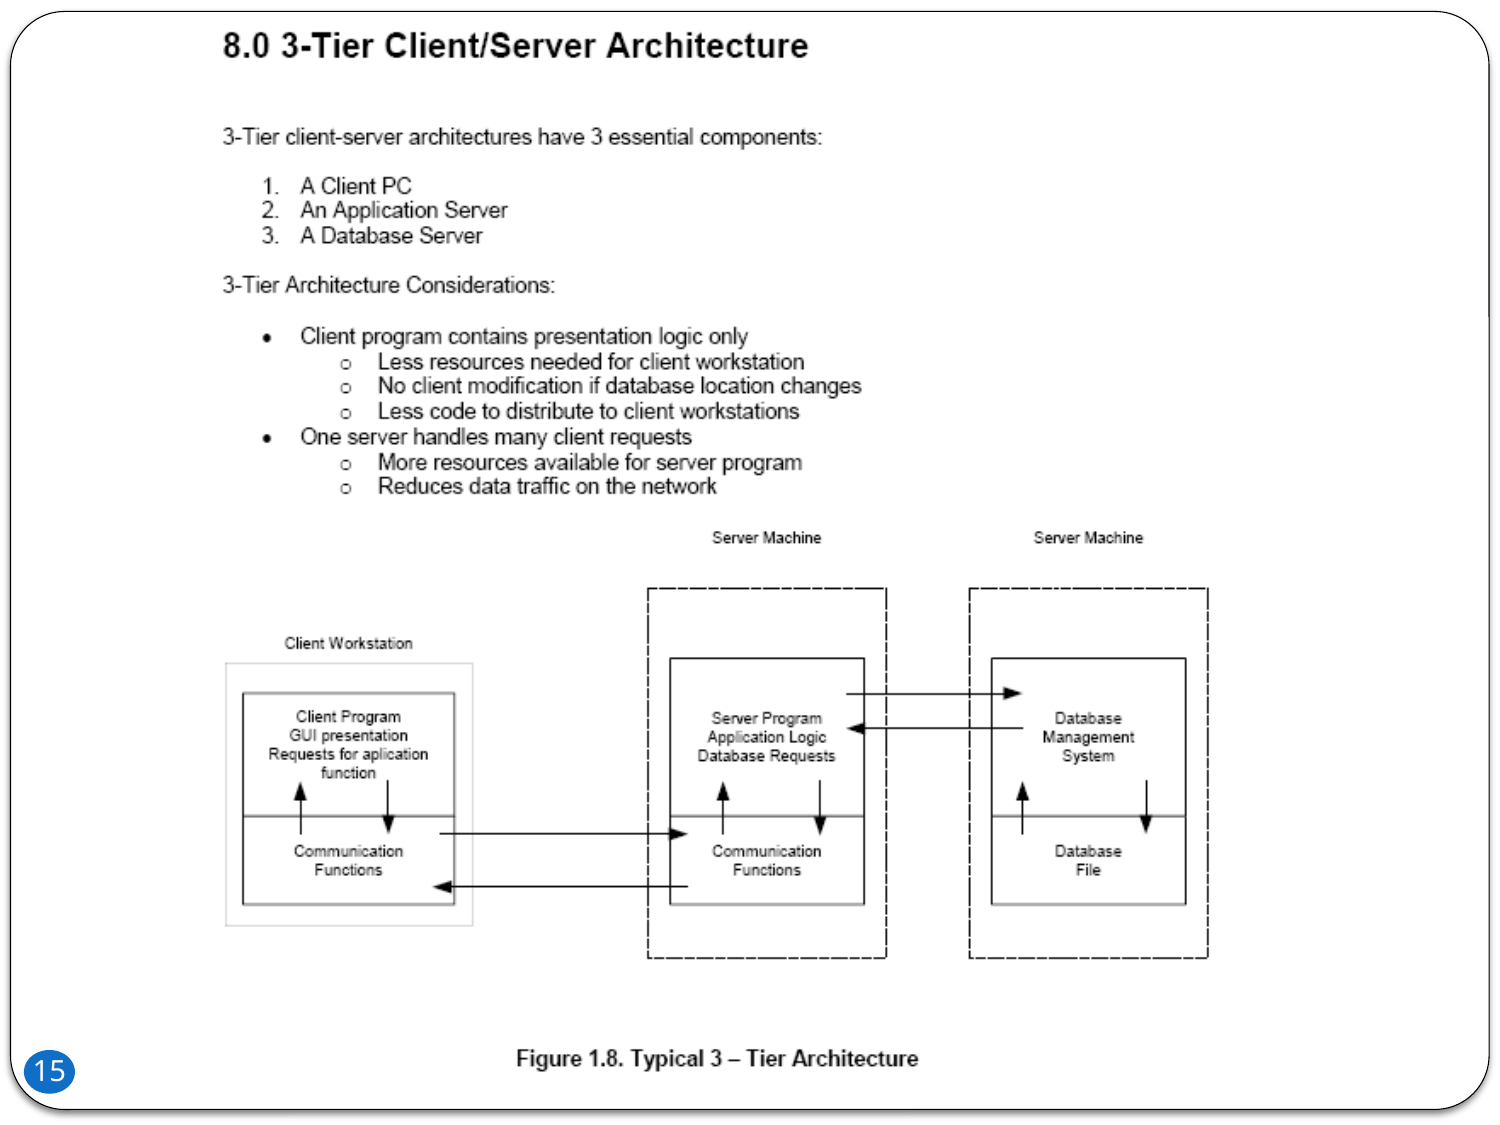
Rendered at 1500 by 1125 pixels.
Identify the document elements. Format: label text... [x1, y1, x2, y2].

picture [199, 24, 1238, 1082]
slide_number 15 [23, 1050, 75, 1094]
